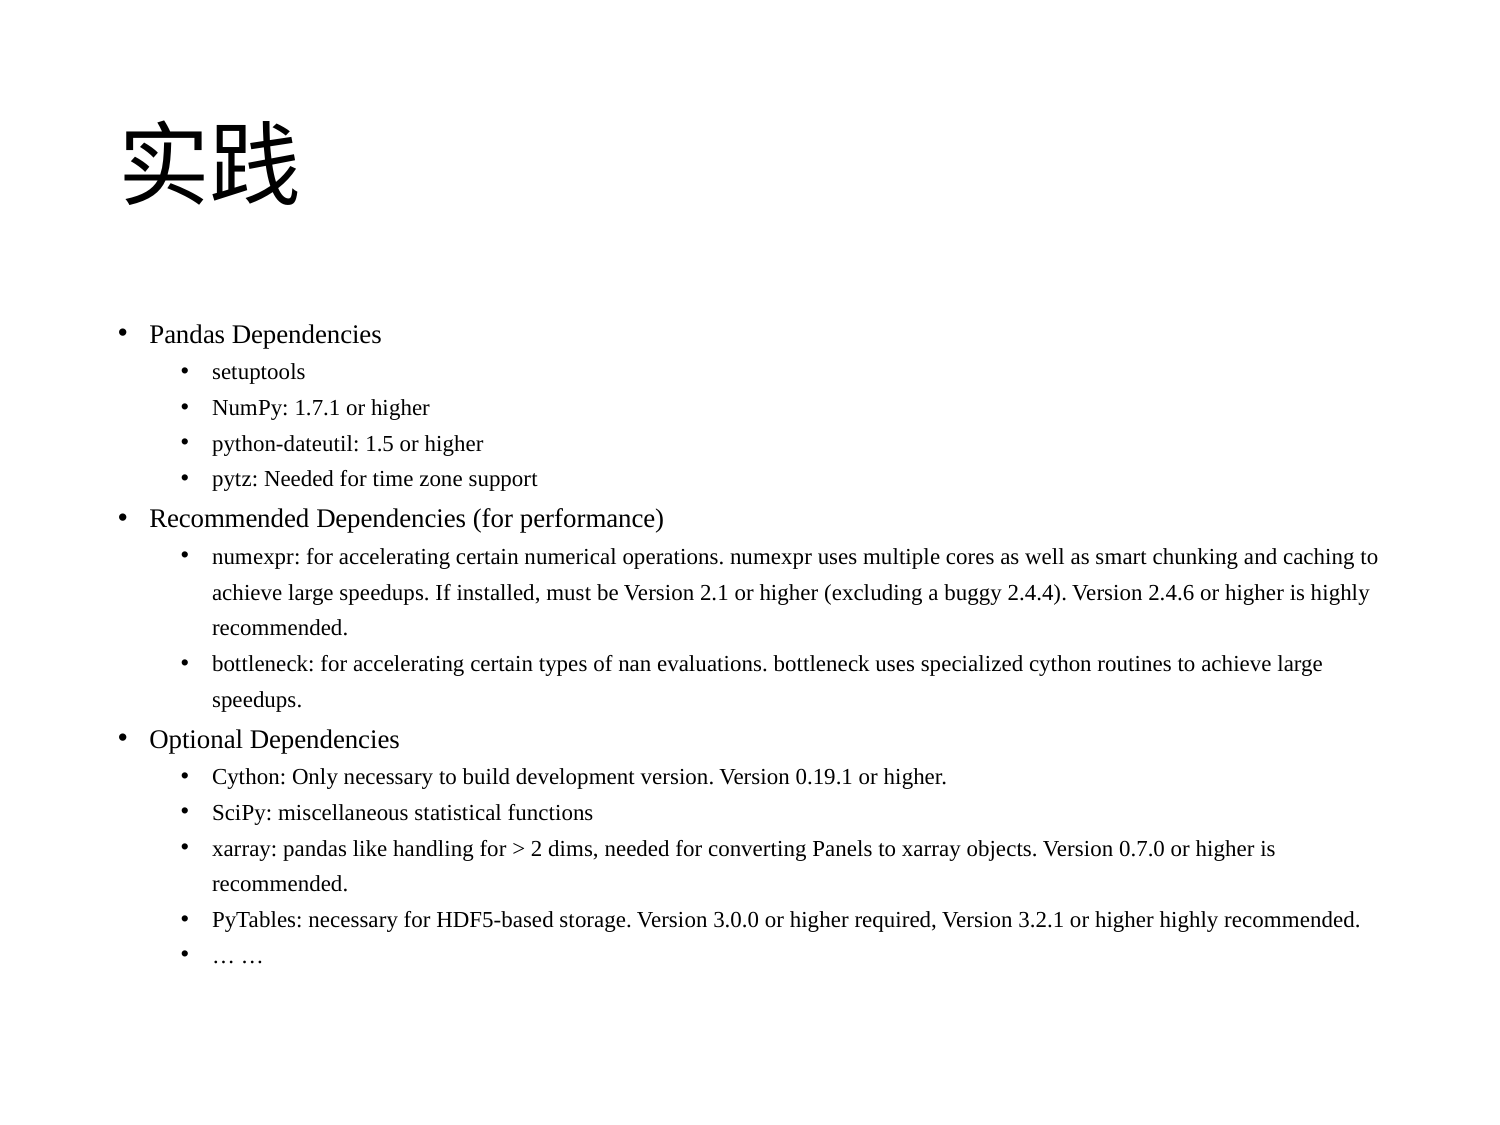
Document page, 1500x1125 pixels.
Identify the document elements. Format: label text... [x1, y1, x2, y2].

title 实践 [103, 59, 1397, 278]
list Pandas Dependencies setuptools NumPy: 1.7.1 or higher python-dateutil: 1.5 or higher pytz: Needed for time zone support Recommended Dependencies (for performance) numexpr: for accelerating certain numerical operations. numexpr uses multiple cores as well as smart chunking and caching to achieve large speedups. If installed, must be Version 2.1 or higher (excluding a buggy 2.4.4). Version 2.4.6 or higher is highly recommended. bottleneck: for accelerating certain types of nan evaluations. bottleneck uses specialized cython routines to achieve large speedups. Optional Dependencies Cython: Only necessary to build development version. Version 0.19.1 or higher. SciPy: miscellaneous statistical functions xarray: pandas like handling for > 2 dims, needed for converting Panels to xarray objects. Version 0.7.0 or higher is recommended. PyTables: necessary for HDF5-based storage. Version 3.0.0 or higher required, Version 3.2.1 or higher highly recommended. … … [103, 299, 1397, 1014]
